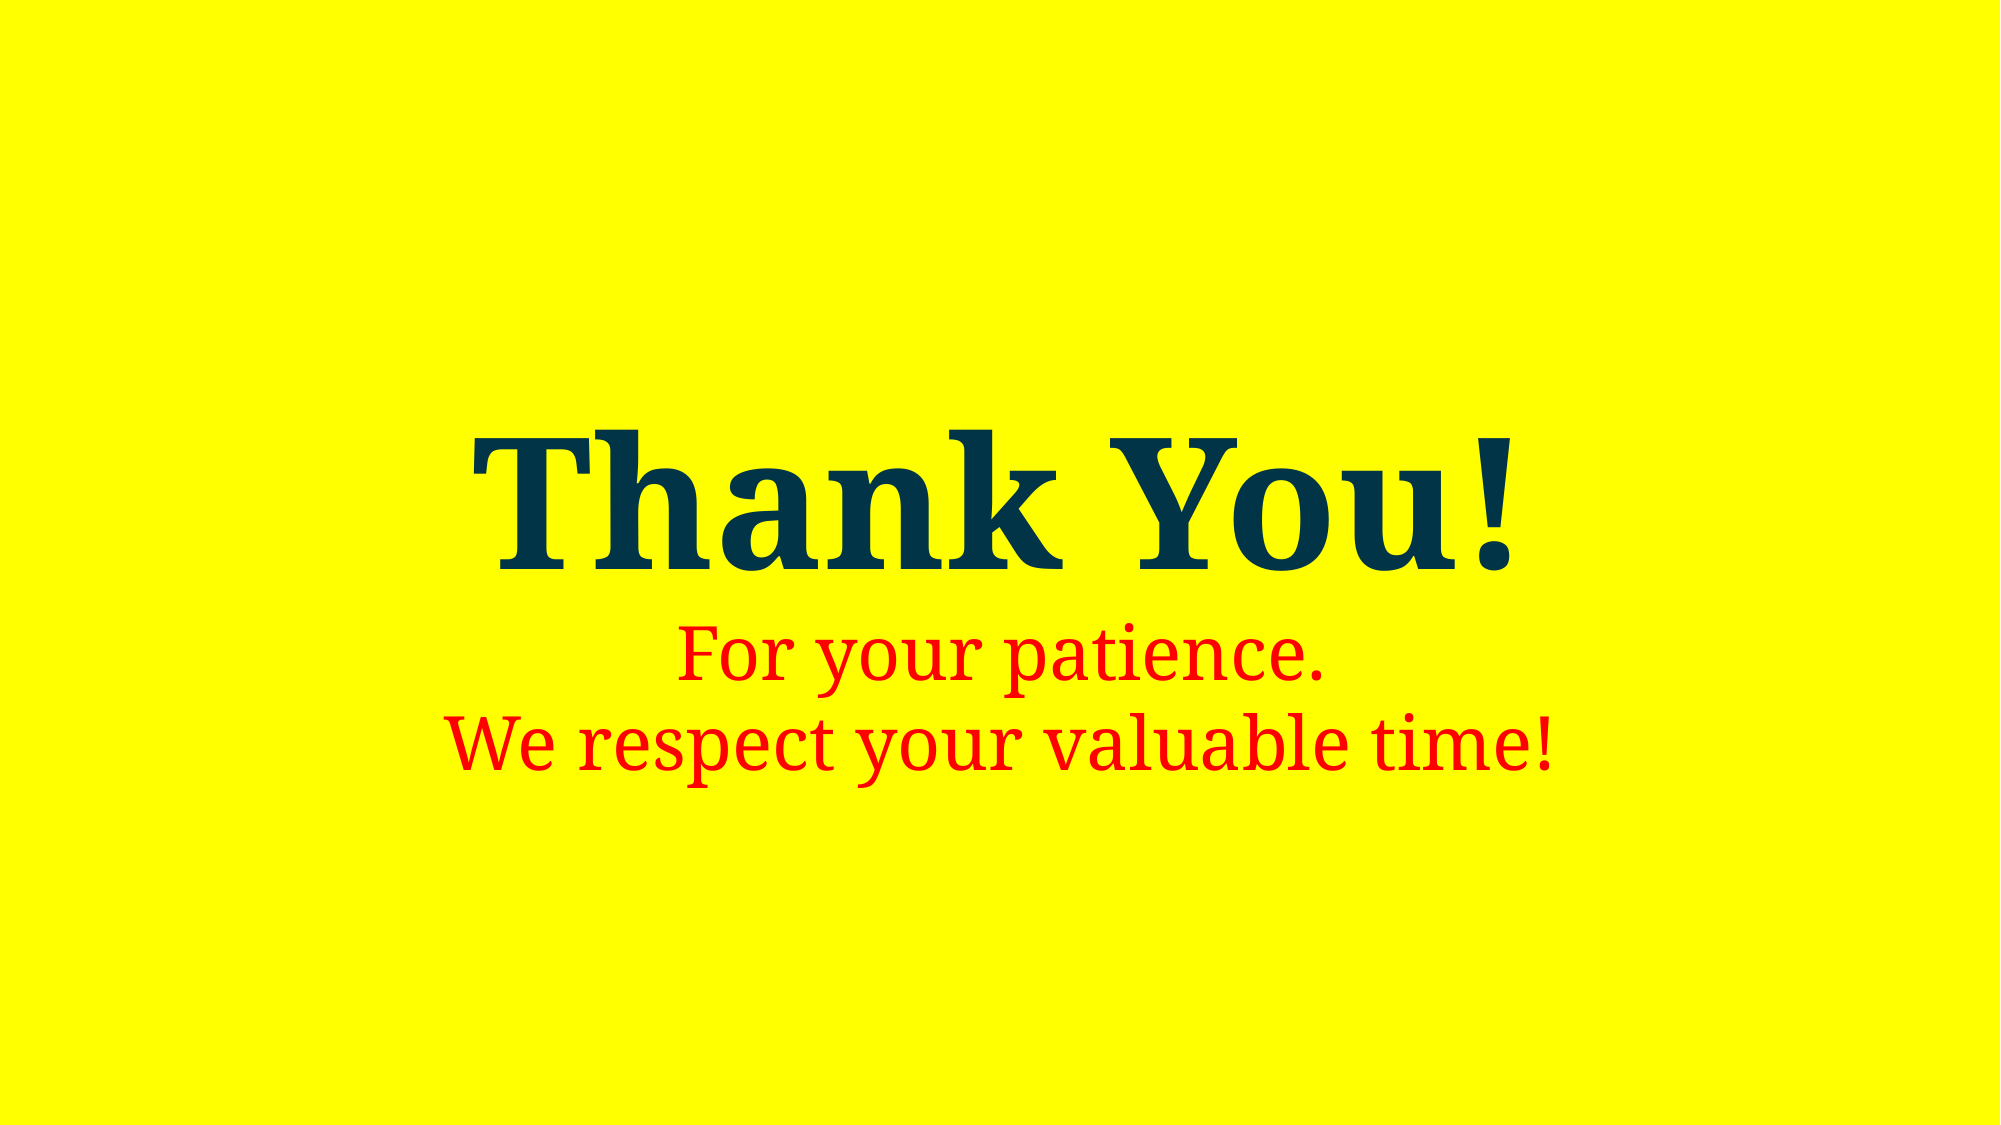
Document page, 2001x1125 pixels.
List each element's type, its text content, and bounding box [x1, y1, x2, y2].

text_box Thank You! For your patience. We respect your valuable time! [273, 378, 1730, 794]
